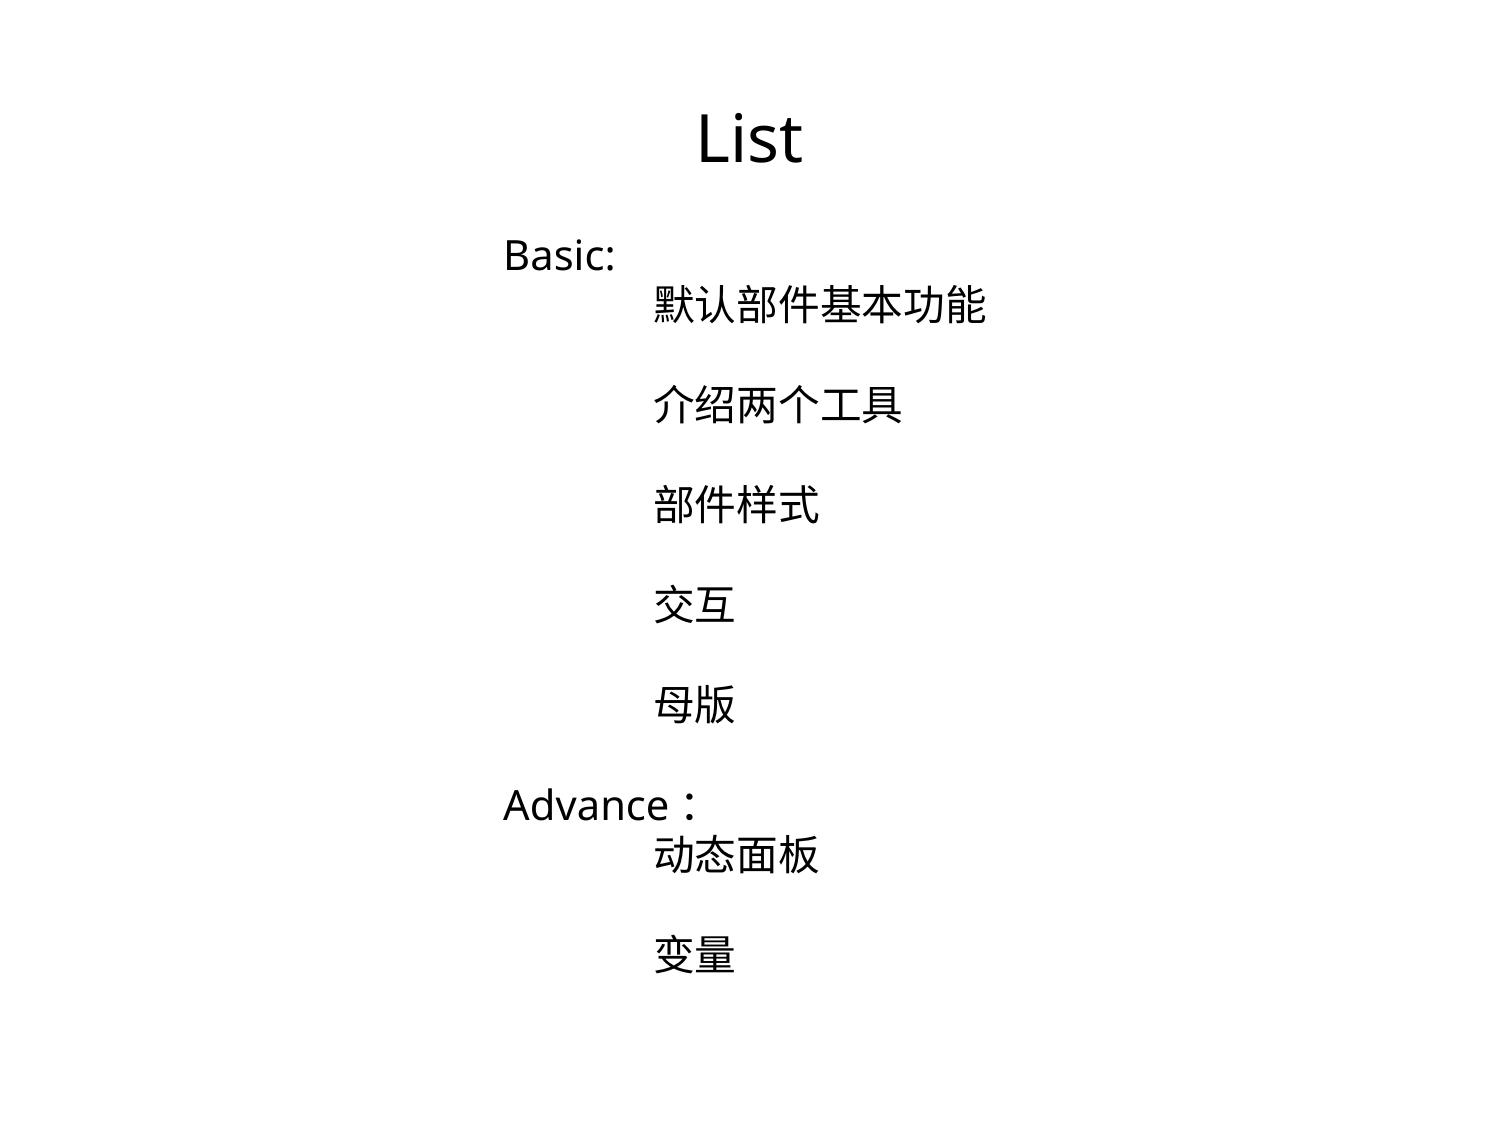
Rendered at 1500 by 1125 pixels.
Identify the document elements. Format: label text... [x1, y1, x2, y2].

text_box Basic: 默认部件基本功能 介绍两个工具 部件样式 交互 母版 Advance： 动态面板 变量 [488, 221, 1012, 1037]
text_box List [681, 88, 819, 184]
